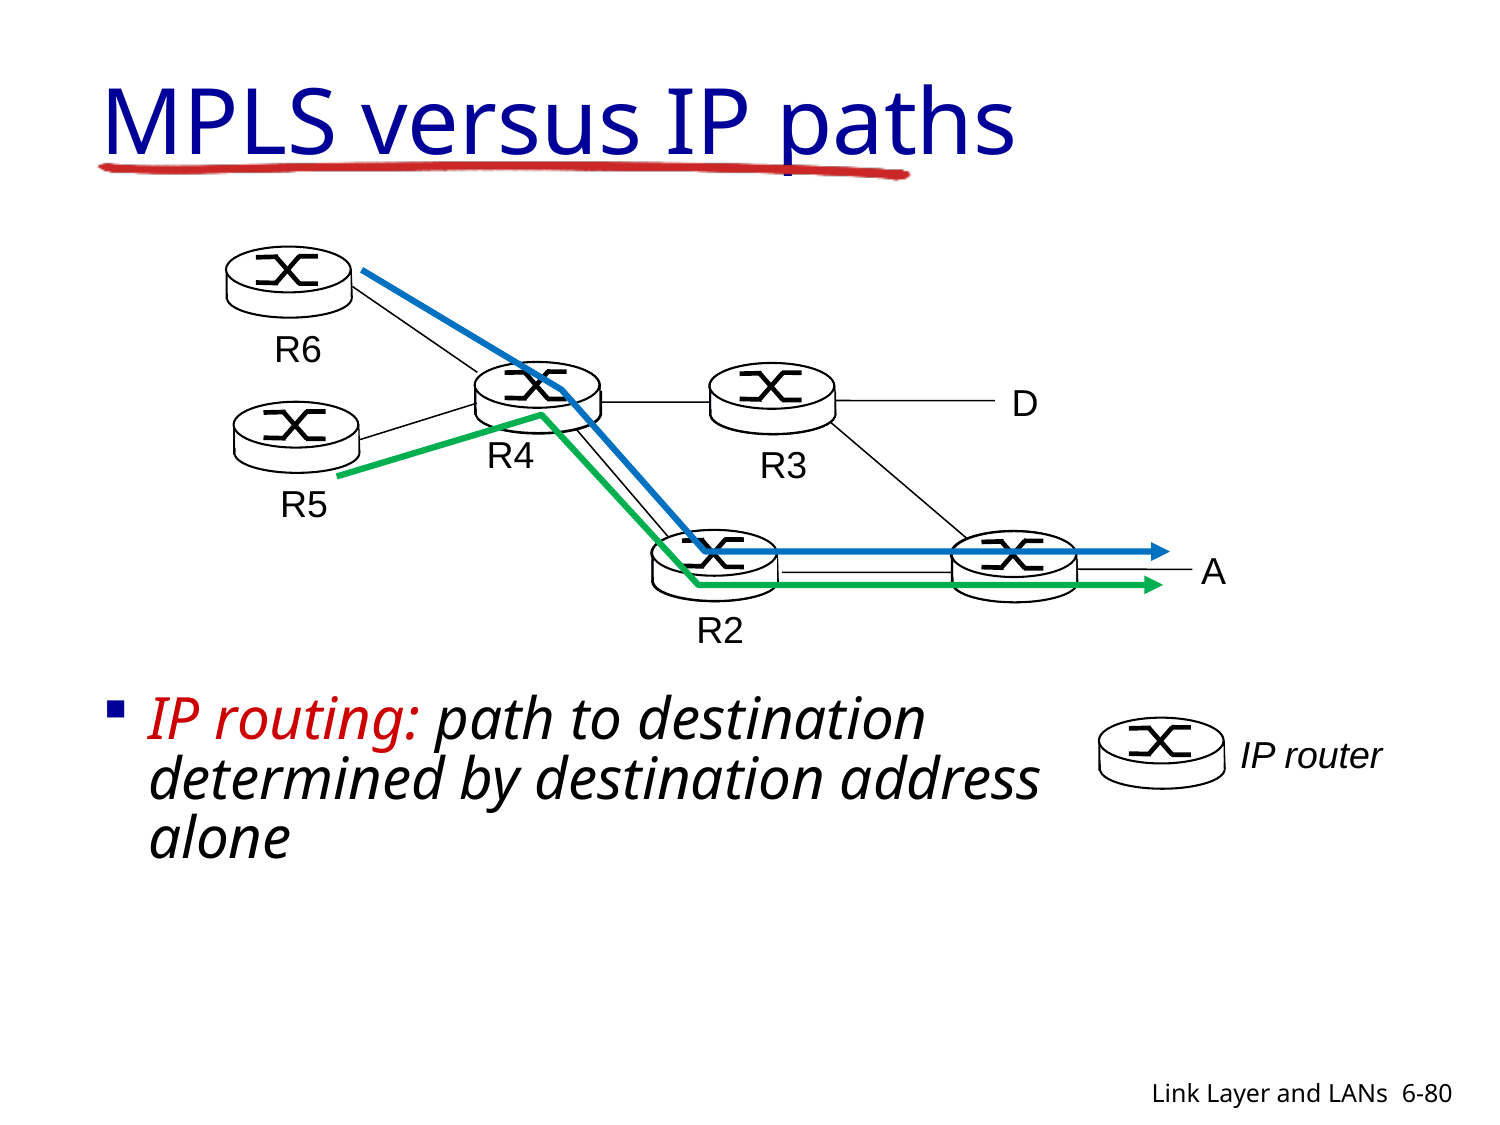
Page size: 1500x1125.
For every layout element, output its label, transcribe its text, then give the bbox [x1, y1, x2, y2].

text_box R5 [265, 481, 343, 533]
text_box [651, 529, 779, 602]
text_box IP router [1231, 723, 1398, 784]
text_box [359, 436, 722, 530]
text_box [1082, 574, 1164, 592]
text_box IP routing: path to destination determined by destination address alone [87, 684, 1104, 1061]
text_box [361, 269, 1171, 558]
text_box A [1186, 539, 1241, 599]
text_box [1098, 717, 1225, 789]
text_box R2 [681, 611, 760, 659]
picture [94, 157, 920, 187]
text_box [951, 530, 1078, 603]
text_box D [996, 372, 1054, 432]
title MPLS versus IP paths [85, 24, 1361, 212]
footer Link Layer and LANs [1045, 1069, 1404, 1110]
text_box R6 [259, 327, 337, 377]
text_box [709, 362, 836, 435]
slide_number 6-80 [1387, 1069, 1478, 1115]
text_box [225, 246, 352, 318]
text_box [474, 361, 601, 434]
text_box R4 [471, 440, 550, 484]
text_box [784, 535, 944, 585]
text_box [233, 401, 360, 474]
